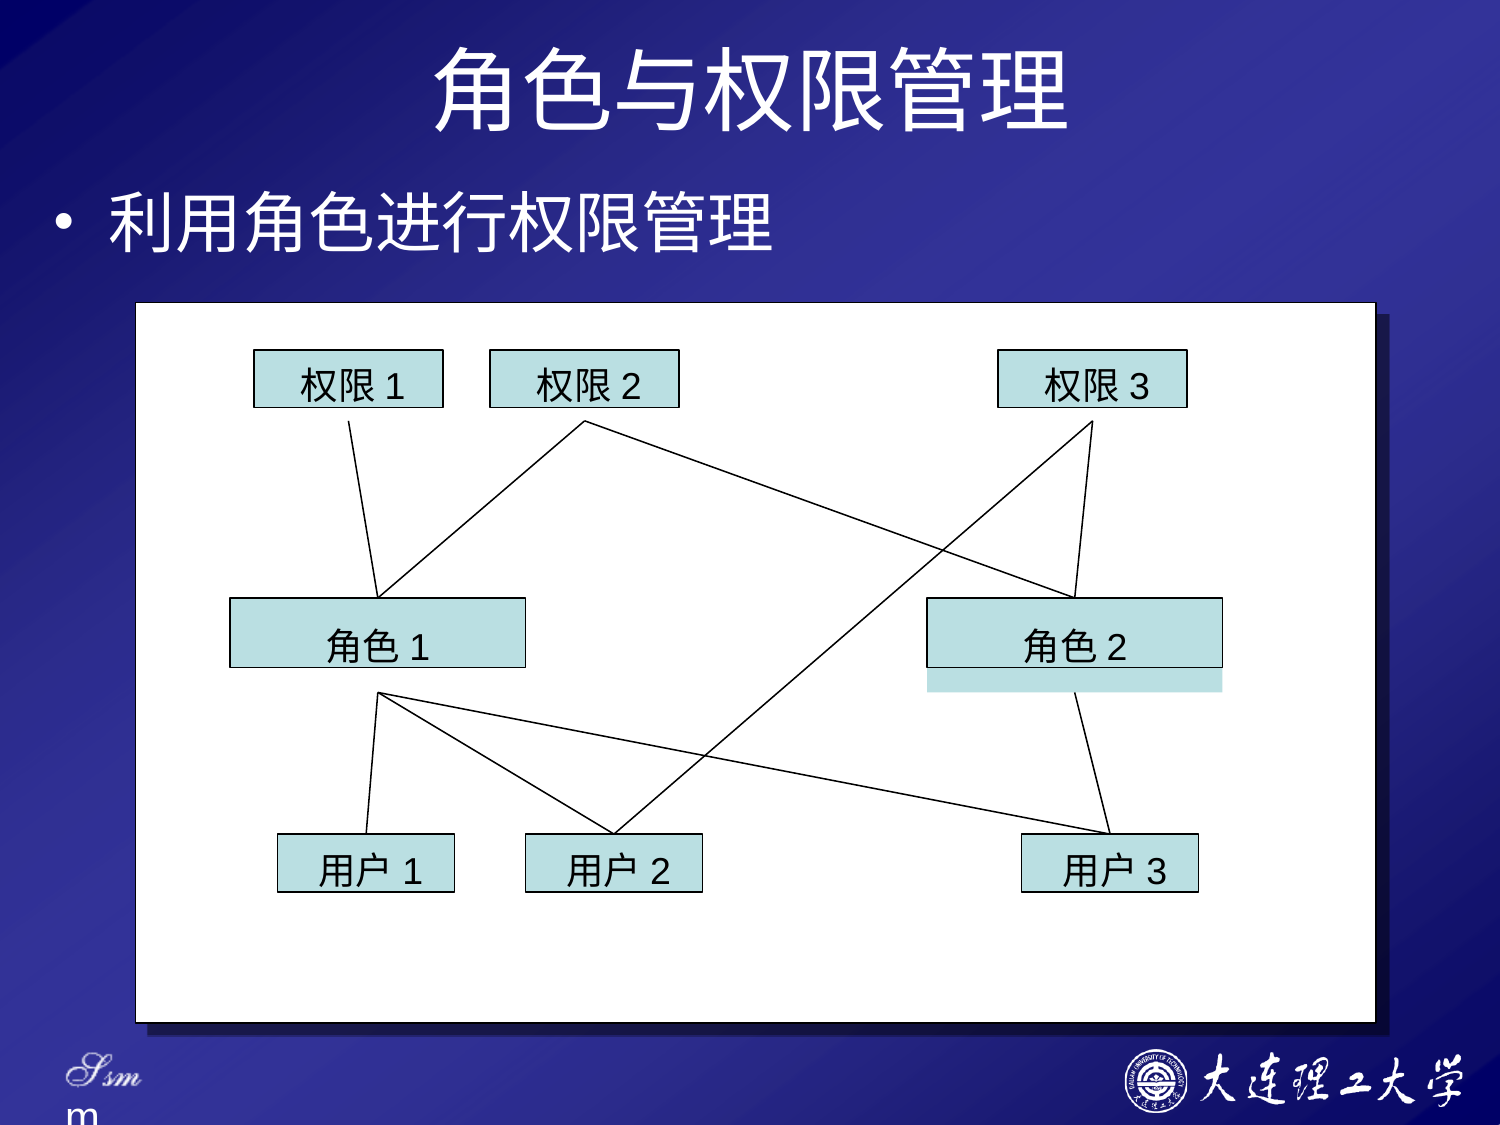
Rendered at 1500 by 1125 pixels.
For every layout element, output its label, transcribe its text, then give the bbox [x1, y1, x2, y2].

title 角色与权限管理 [427, 30, 1073, 221]
text_box 权限3 [998, 350, 1188, 408]
text_box 角色1 [230, 597, 526, 668]
text_box 权限1 [253, 350, 443, 408]
text_box 利用角色进行权限管理 [50, 178, 777, 261]
text_box Ssm [64, 1102, 149, 1125]
text_box 用户3 [1021, 834, 1199, 892]
text_box 用户1 [277, 834, 455, 892]
text_box [49, 1037, 155, 1102]
text_box 权限2 [490, 350, 680, 408]
text_box 角色2 [927, 597, 1223, 668]
text_box [146, 313, 1390, 1037]
text_box [135, 302, 1376, 1024]
picture [0, 0, 1500, 1125]
text_box 用户2 [525, 834, 703, 892]
text_box [927, 668, 1223, 693]
